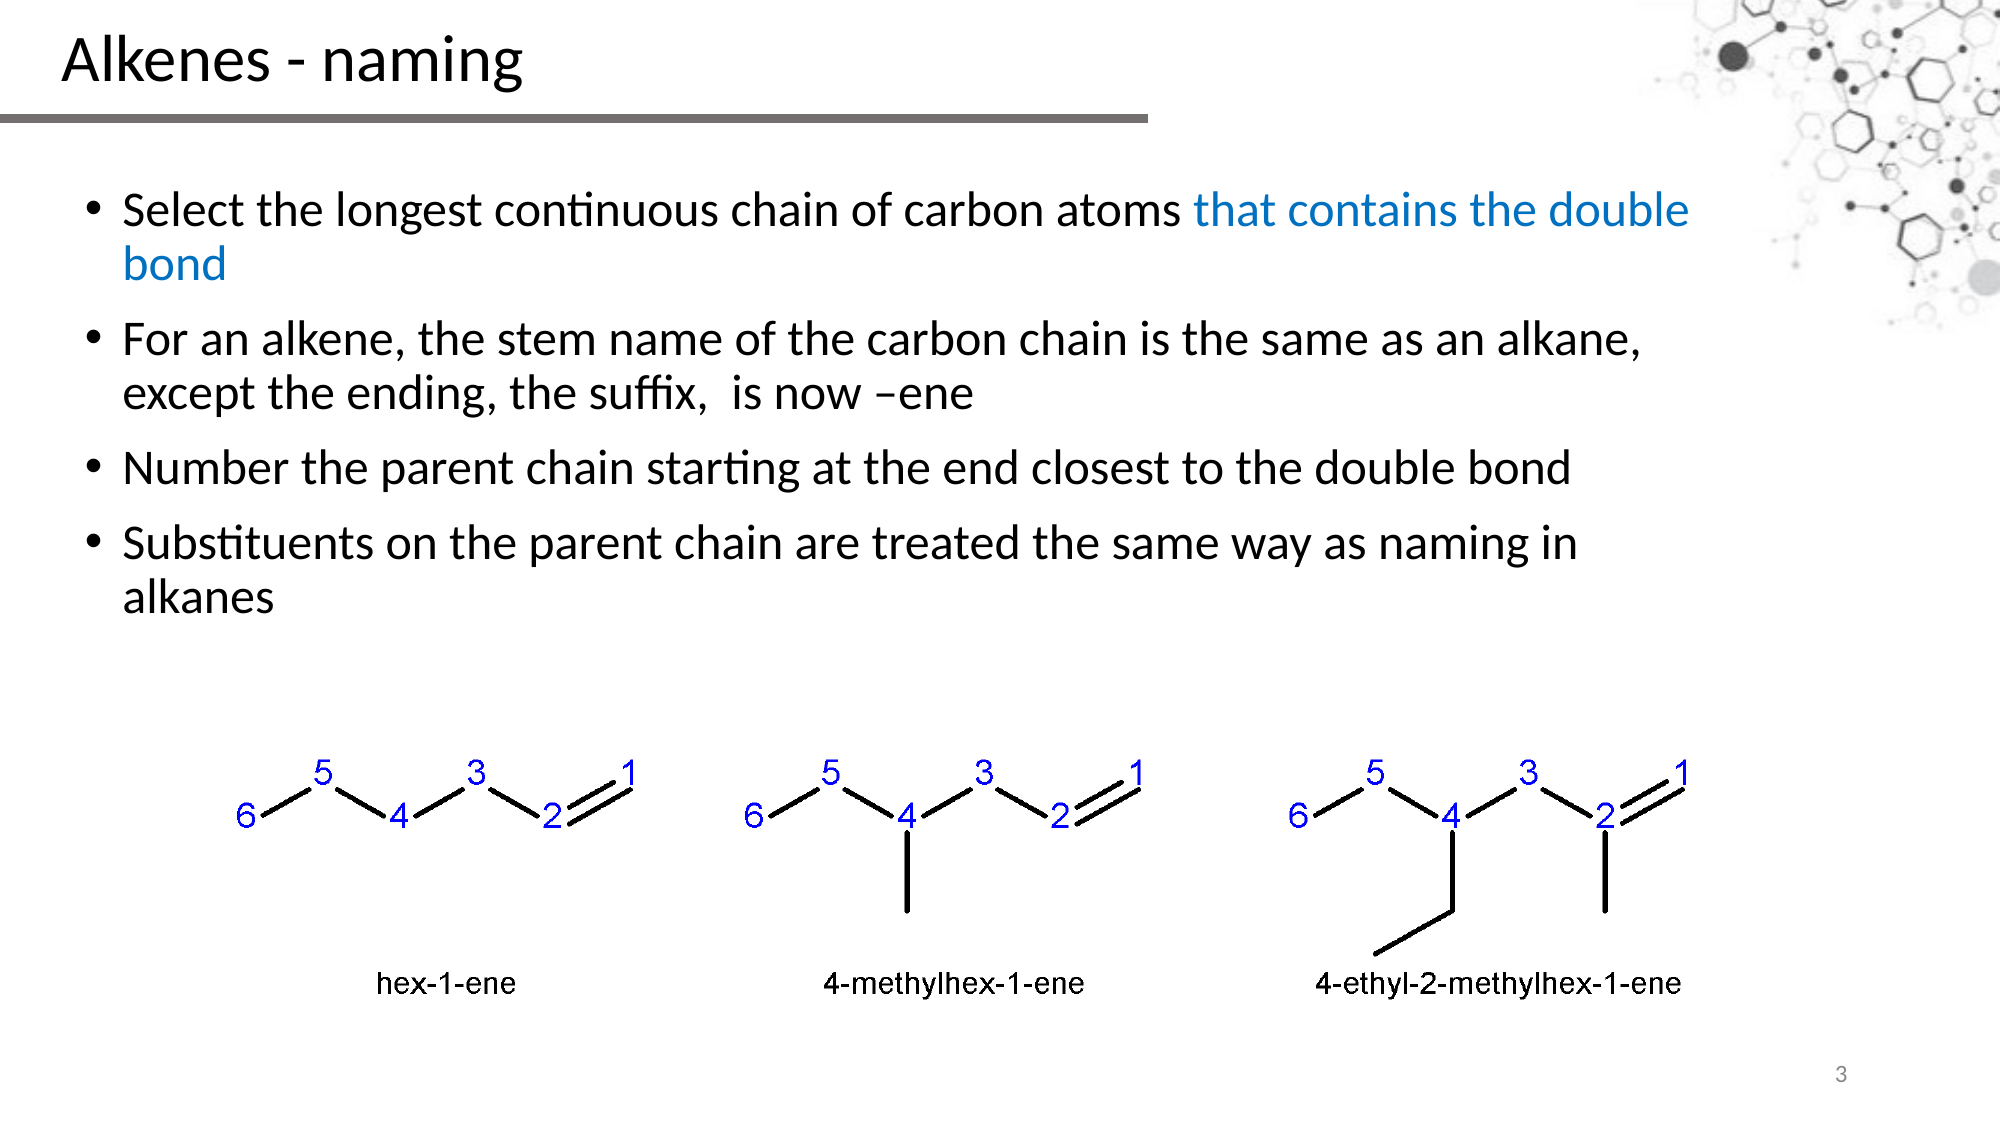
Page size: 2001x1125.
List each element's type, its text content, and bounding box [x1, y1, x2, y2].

text_box [0, 114, 1147, 123]
text_box Select the longest continuous chain of carbon atoms that contains the double bond For an alkene, the stem name of the carbon chain is the same as an alkane, except the ending, the suffix, is now –ene Number the parent chain starting at the end closest to the double bond Substituents on the parent chain are treated the same way as naming in alkanes [70, 175, 1738, 674]
text_box Alkenes - naming [46, 7, 1269, 103]
slide_number ‹#› [1412, 1042, 1863, 1103]
picture [180, 697, 1764, 1067]
picture [1637, 0, 2000, 353]
